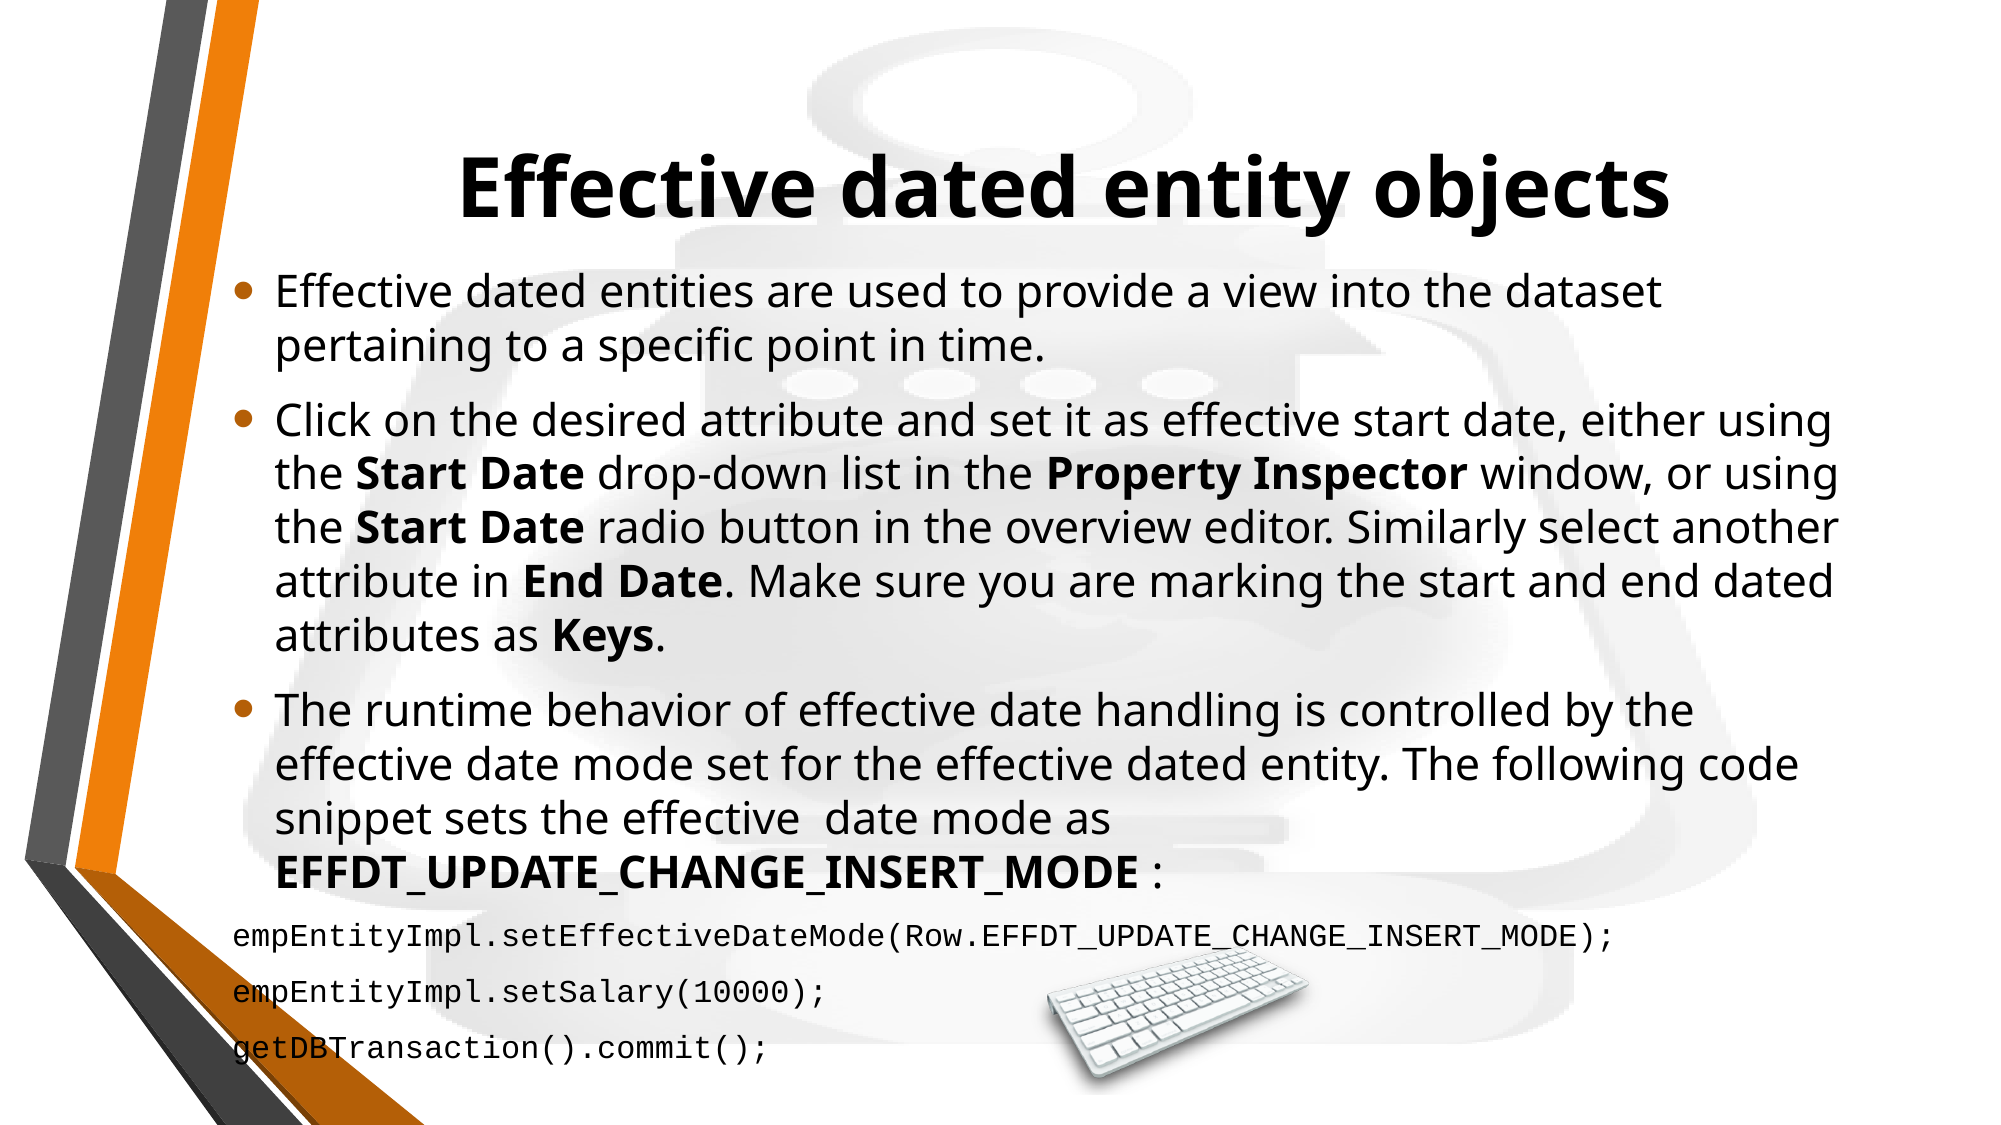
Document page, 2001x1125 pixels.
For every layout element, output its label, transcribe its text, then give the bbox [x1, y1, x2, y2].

picture [1030, 936, 1322, 1095]
title Effective dated entity objects [243, 112, 1887, 255]
list Effective dated entities are used to provide a view into the dataset pertaining to a specific point in time. Click on the desired attribute and set it as effective start date, either using the Start Date drop-down list in the Property Inspector window, or using the Start Date radio button in the overview editor. Similarly select another attribute in End Date. Make sure you are marking the start and end dated attributes as Keys. The runtime behavior of effective date handling is controlled by the effective date mode set for the effective dated entity. The following code snippet sets the effective date mode as EFFDT_UPDATE_CHANGE_INSERT_MODE : empEntityImpl.setEffectiveDateMode(Row.EFFDT_UPDATE_CHANGE_INSERT_MODE); empEntityImpl.setSalary(10000); getDBTransaction().commit(); [217, 255, 1888, 1073]
